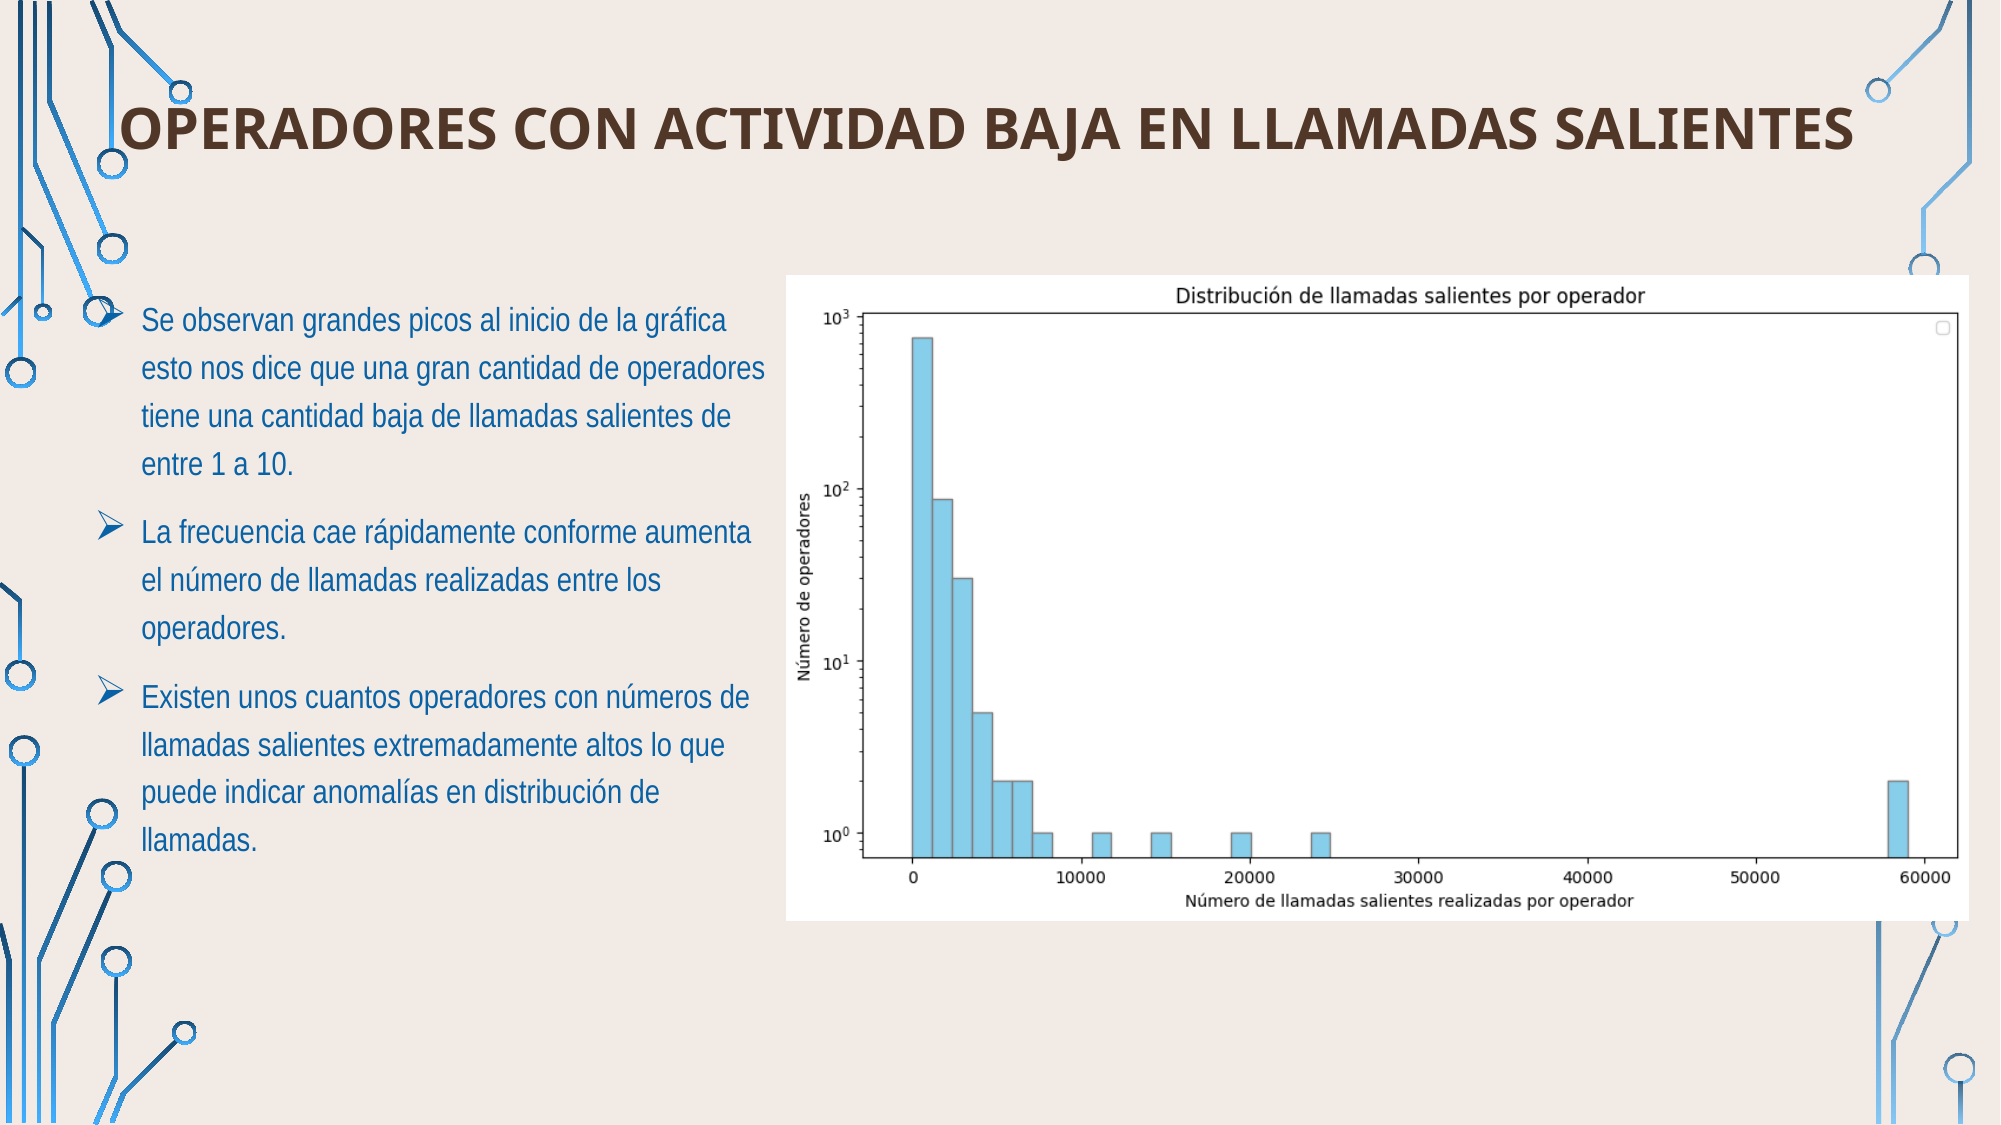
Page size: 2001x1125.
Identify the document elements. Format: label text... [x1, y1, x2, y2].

title operadores con actividad baja en llamadas salientes [79, 35, 1895, 170]
picture [785, 275, 1969, 921]
list Se observan grandes picos al inicio de la gráfica esto nos dice que una gran cantidad de operadores tiene una cantidad baja de llamadas salientes de entre 1 a 10. La frecuencia cae rápidamente conforme aumenta el número de llamadas realizadas entre los operadores. Existen unos cuantos operadores con números de llamadas salientes extremadamente altos lo que puede indicar anomalías en distribución de llamadas. [79, 222, 787, 985]
